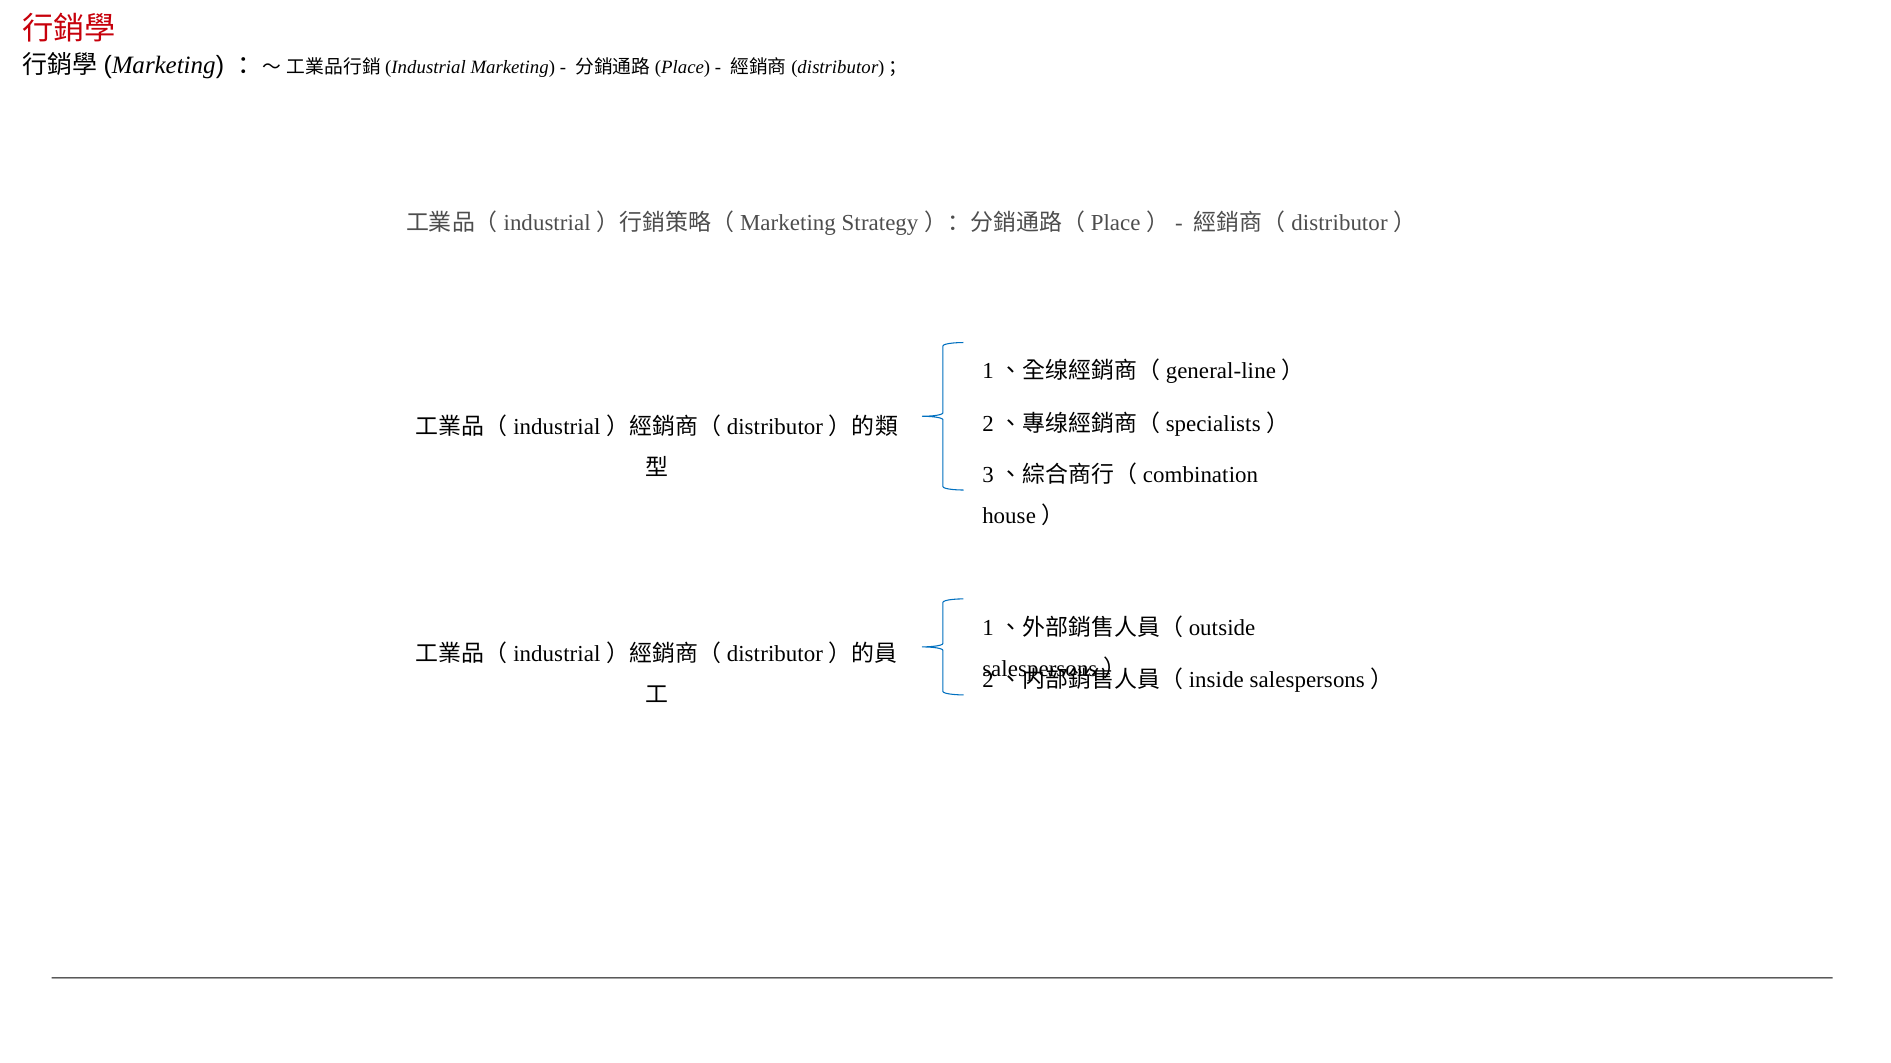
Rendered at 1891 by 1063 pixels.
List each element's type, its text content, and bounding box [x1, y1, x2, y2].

text_box 行銷學 [7, 9, 1406, 39]
text_box 2、專缐經銷商（specialists） [967, 387, 1356, 438]
text_box 1、全缐經銷商（general-line） [967, 334, 1356, 387]
text_box 3、綜合商行（combination house） [967, 438, 1356, 536]
text_box 工業品（industrial）行銷策略（Marketing Strategy）：分銷通路（Place）- 經銷商（distributor） [391, 186, 1620, 242]
text_box [923, 341, 964, 491]
text_box [923, 598, 964, 696]
text_box 工業品（industrial）經銷商（distributor）的員工 [391, 616, 923, 714]
text_box 1、外部銷售人員（outside salespersons） [967, 590, 1412, 643]
text_box 工業品（industrial）經銷商（distributor）的類型 [391, 390, 923, 488]
text_box 行銷學(Marketing) ：～ 工業品行銷(Industrial Marketing) - 分銷通路(Place) - 經銷商(distributor)； [7, 39, 1572, 87]
text_box 2、内部銷售人員（inside salespersons） [967, 643, 1412, 700]
